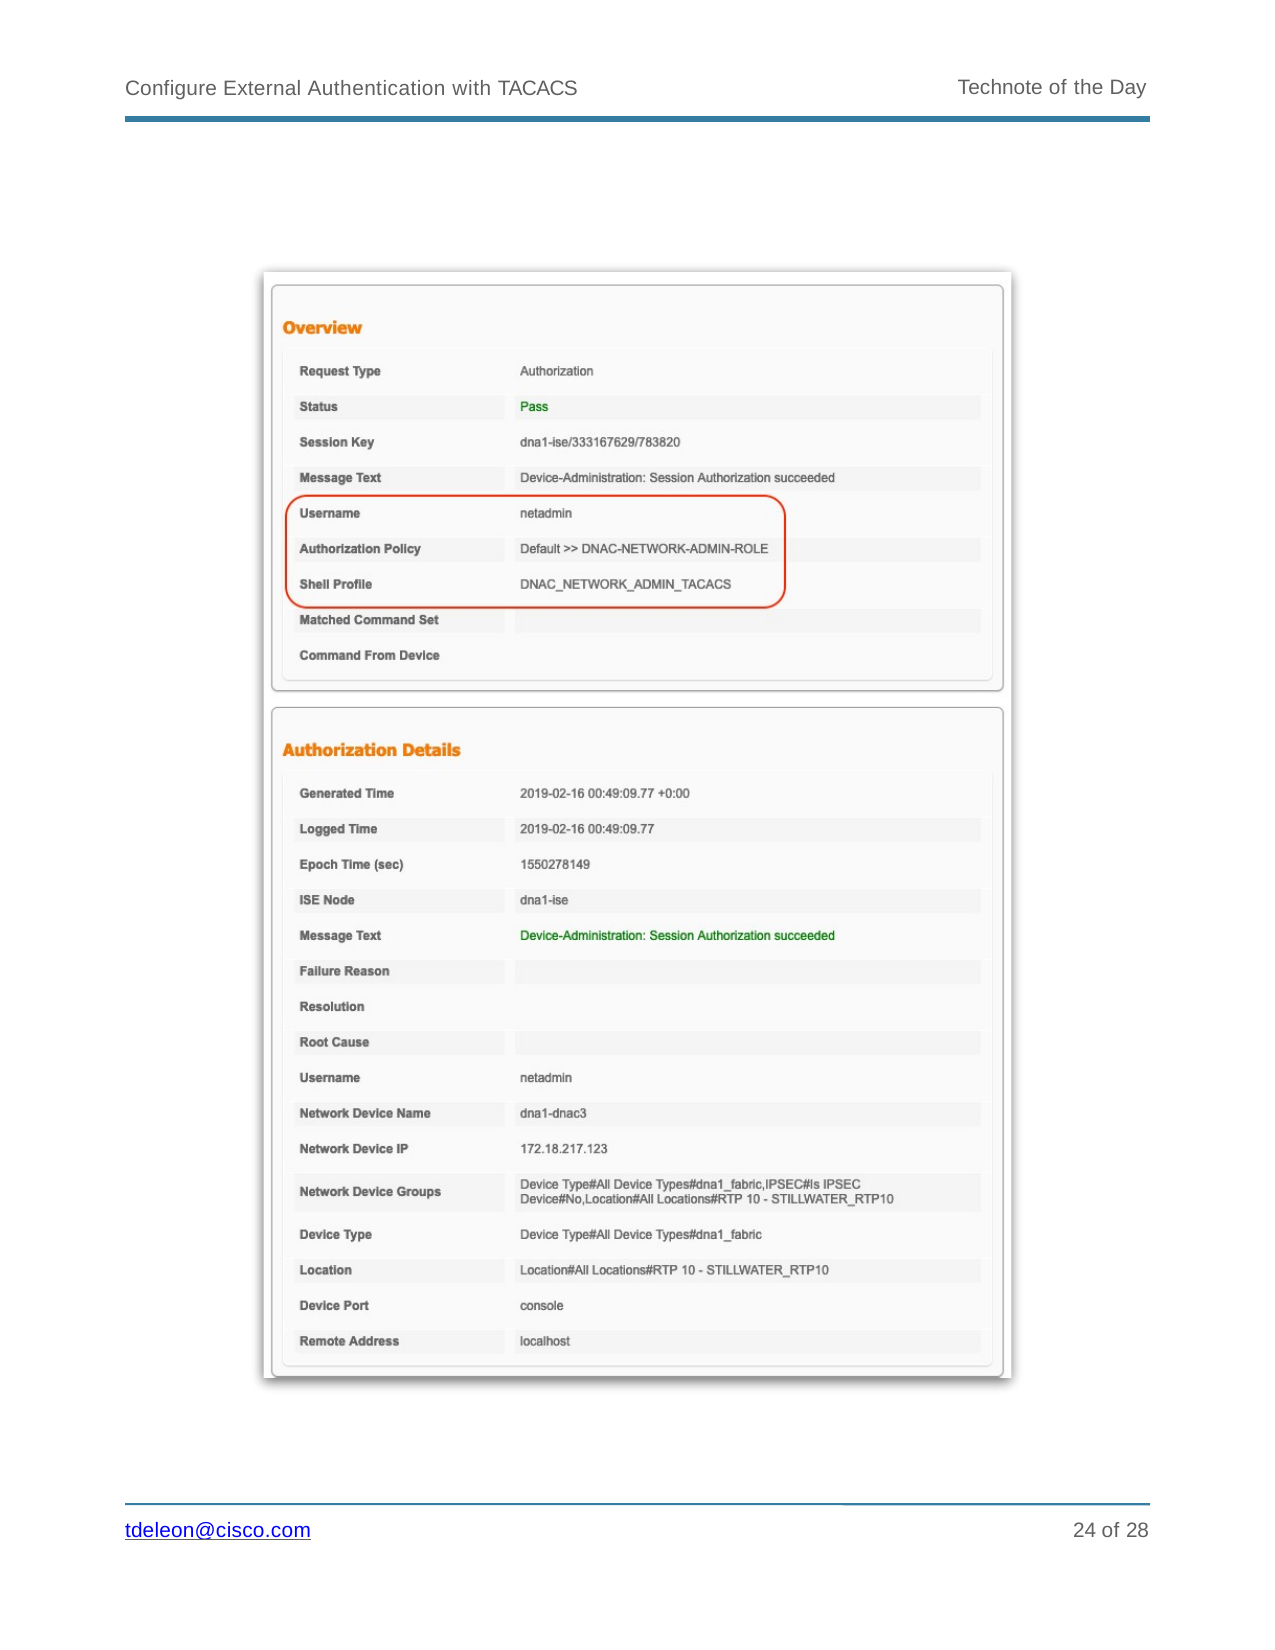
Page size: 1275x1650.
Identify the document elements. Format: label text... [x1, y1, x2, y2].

text_box Technote of the Day [955, 71, 1153, 99]
slide_number 10 of 28 [1066, 1514, 1153, 1650]
text_box Configure External Authentication with TACACS [122, 72, 585, 100]
text_box tdeleon@cisco.com [122, 1515, 316, 1542]
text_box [250, 263, 1025, 1395]
